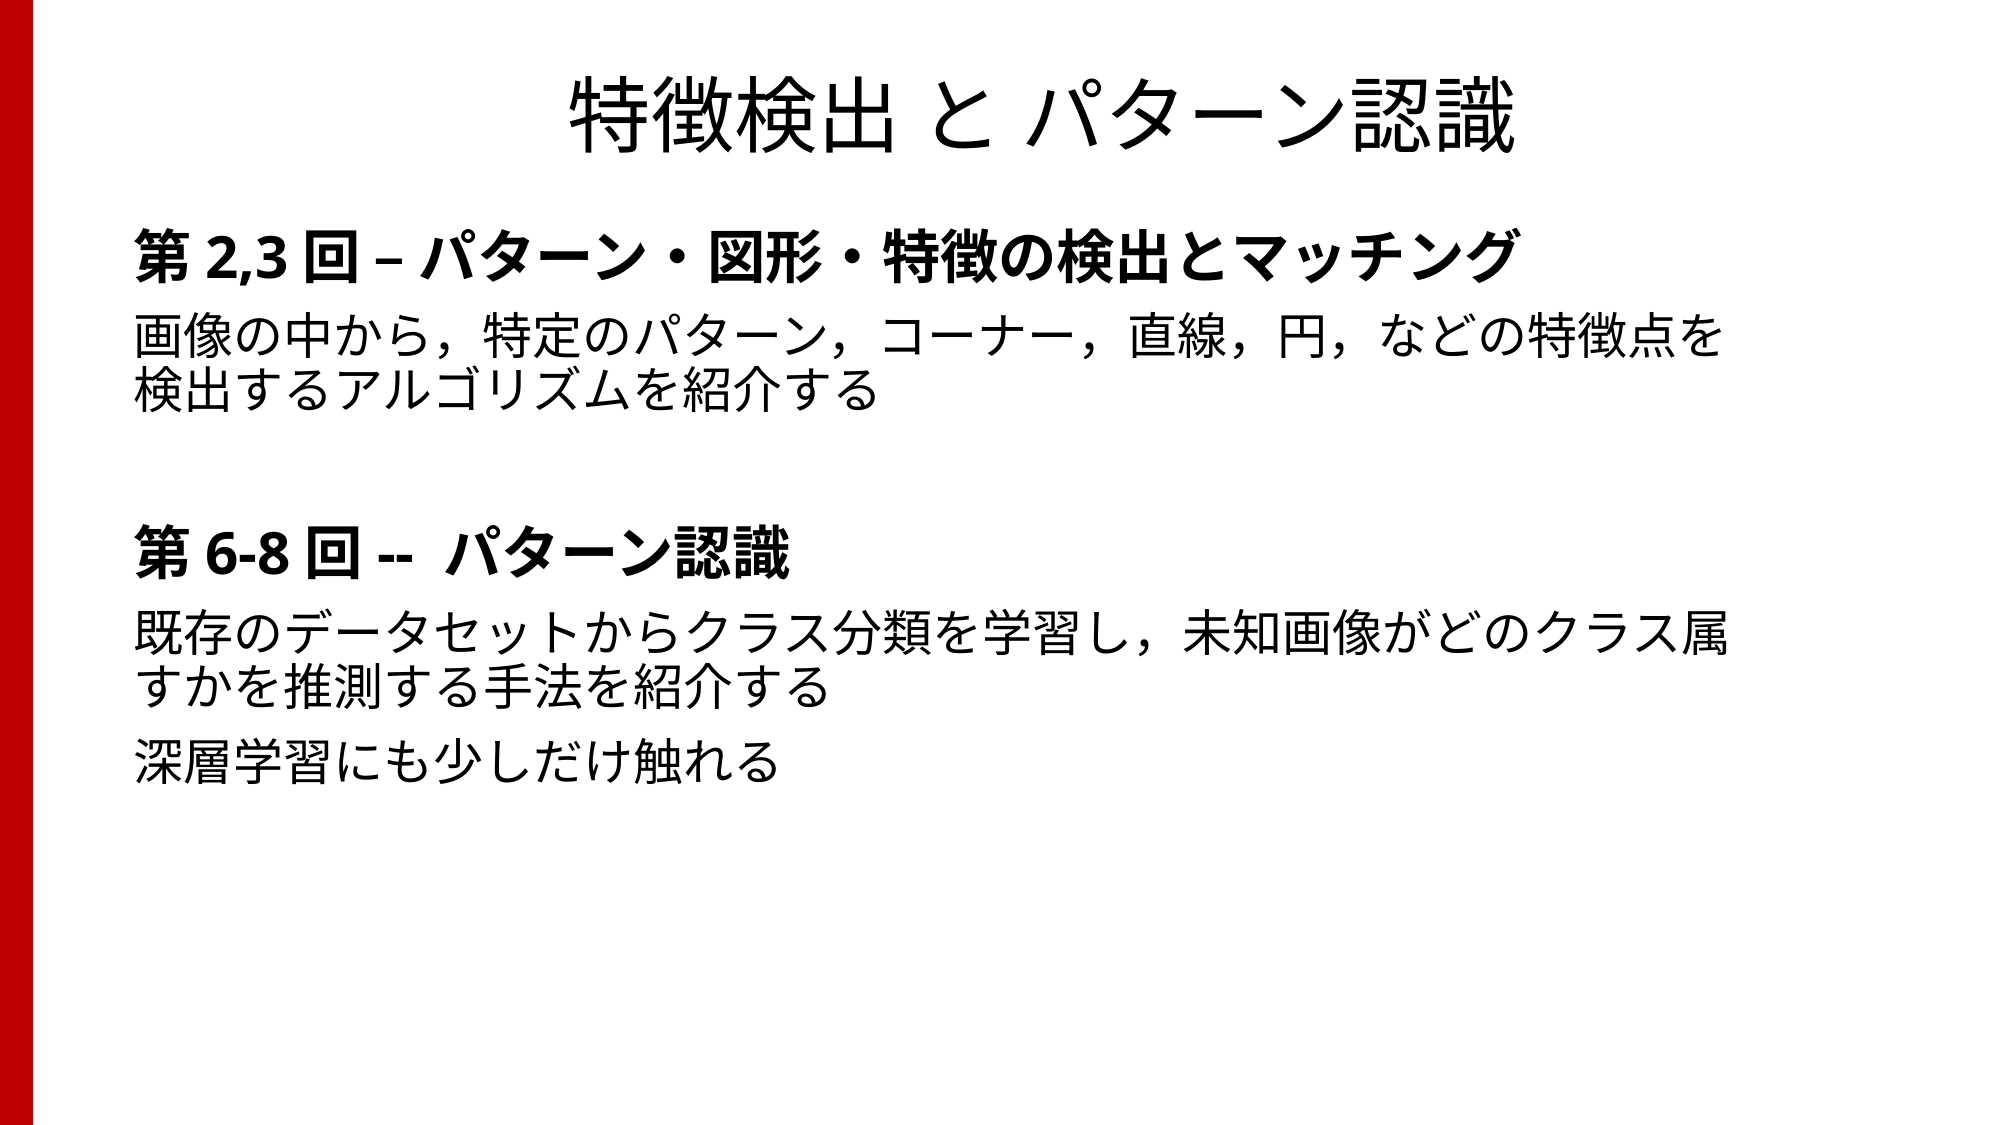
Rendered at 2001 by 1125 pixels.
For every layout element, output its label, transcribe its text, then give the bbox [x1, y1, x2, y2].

list 第2,3回 – パターン・図形・特徴の検出とマッチング 画像の中から，特定のパターン，コーナー，直線，円，などの特徴点を検出するアルゴリズムを紹介する 第6-8回-- パターン認識 既存のデータセットからクラス分類を学習し，未知画像がどのクラス属すかを推測する手法を紹介する 深層学習にも少しだけ触れる [118, 220, 1777, 1090]
title 特徴検出 と パターン認識 [118, 59, 1967, 181]
